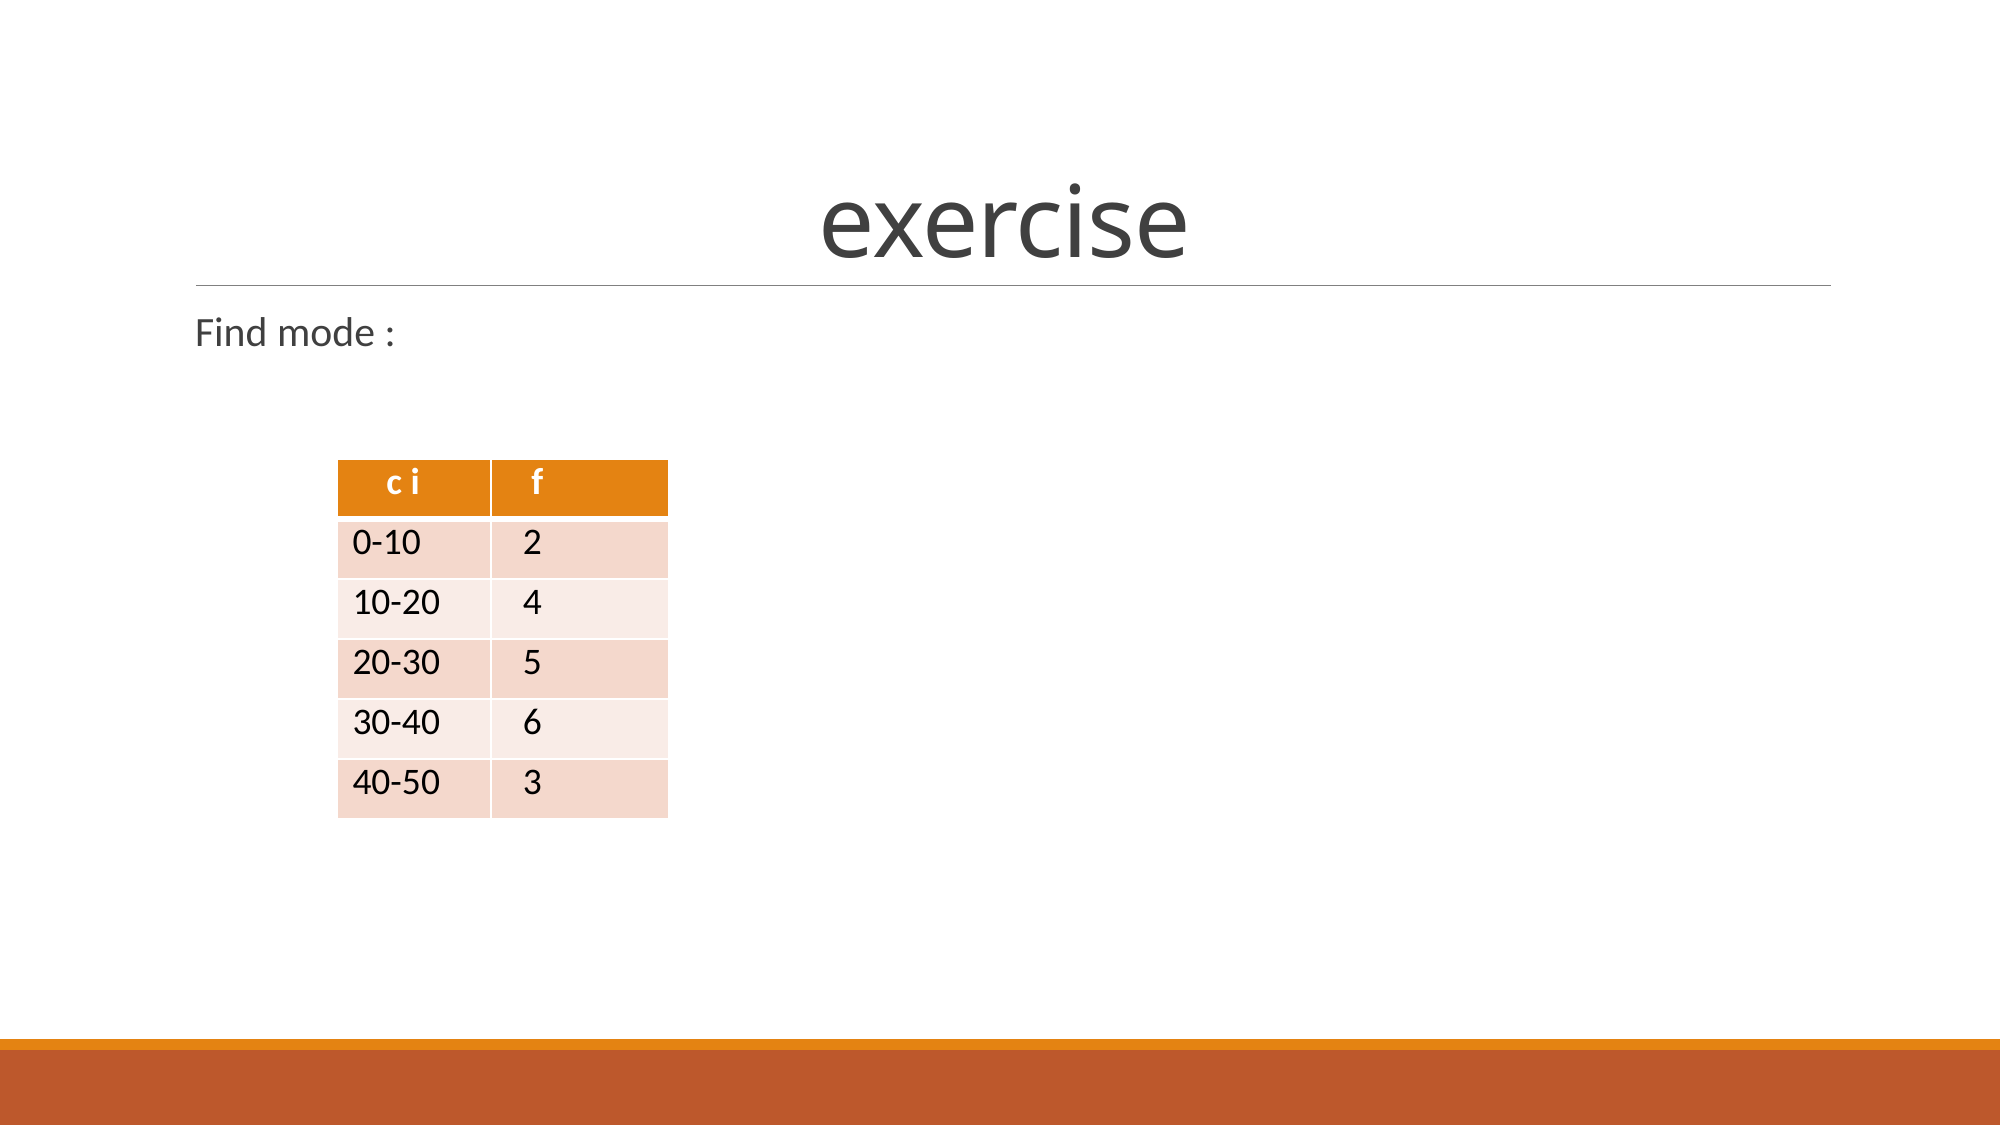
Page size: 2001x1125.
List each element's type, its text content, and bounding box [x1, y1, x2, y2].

table_cell 2 [492, 522, 668, 578]
title exercise [180, 47, 1830, 285]
table_cell 0-10 [338, 522, 490, 578]
table_cell 20-30 [338, 640, 490, 698]
table_cell 4 [492, 580, 668, 638]
table_header c i [338, 460, 490, 516]
list Find mode : [180, 302, 1830, 963]
table_cell 10-20 [338, 580, 490, 638]
table_cell 3 [492, 760, 668, 818]
table_cell 40-50 [338, 760, 490, 818]
table_cell 30-40 [338, 700, 490, 758]
table_header f [492, 460, 668, 516]
table_cell 6 [492, 700, 668, 758]
table_cell 5 [492, 640, 668, 698]
